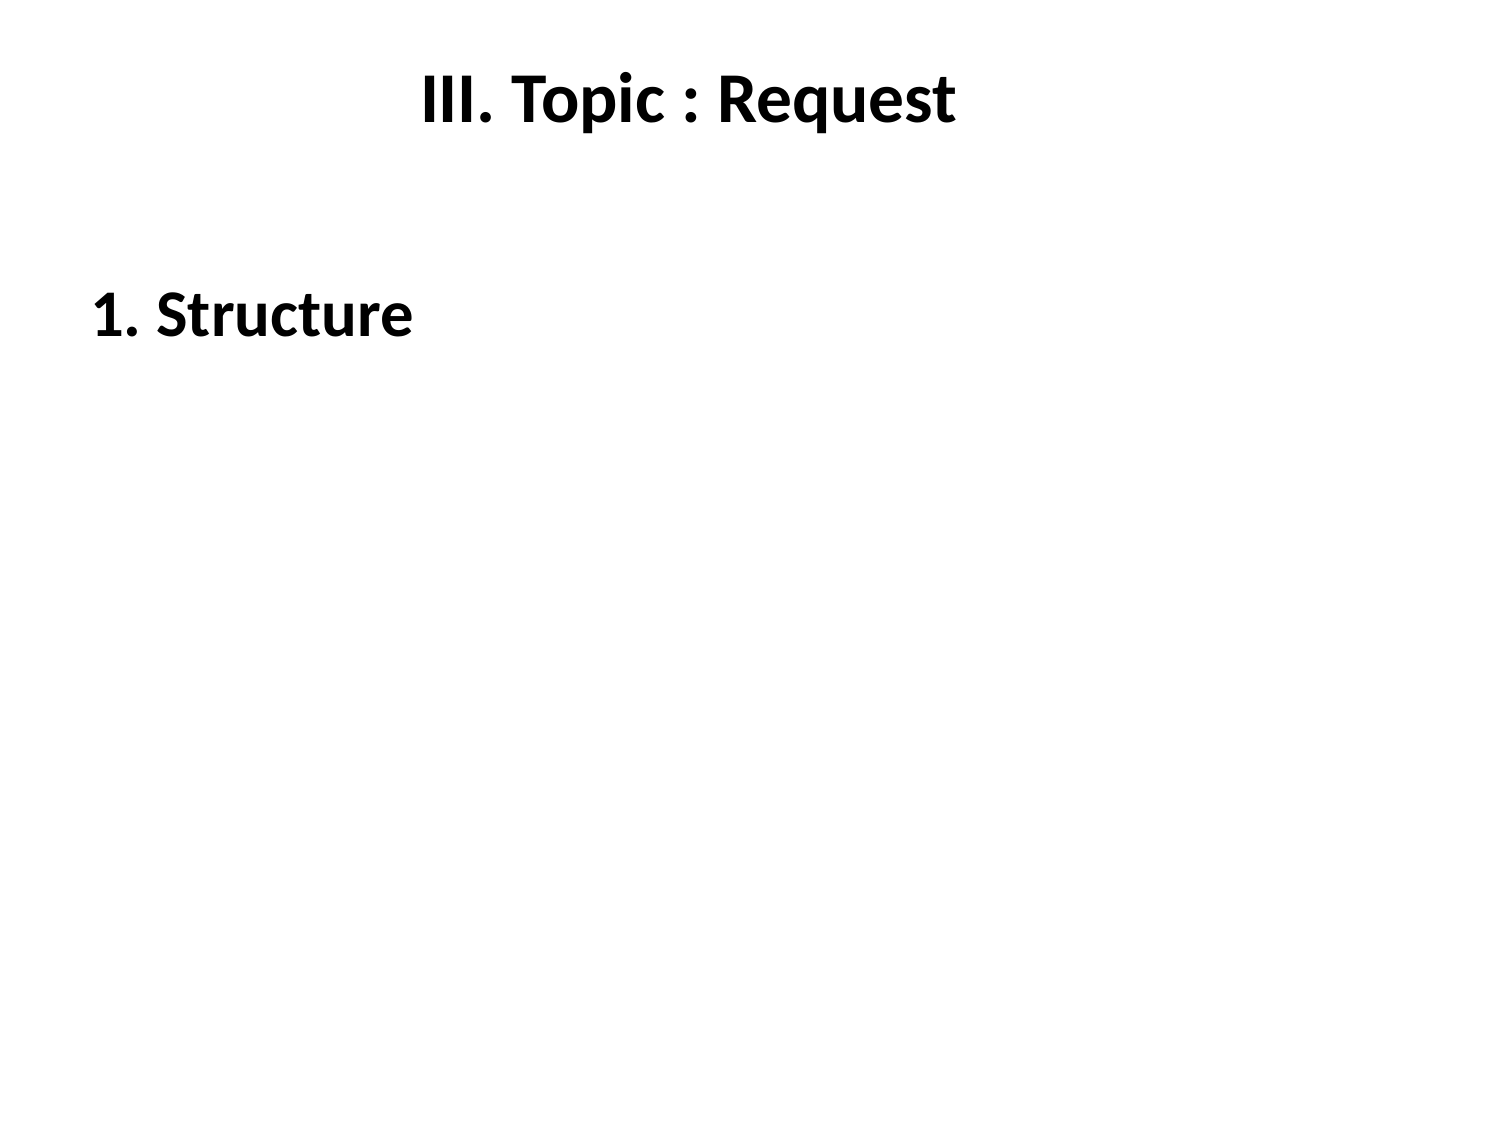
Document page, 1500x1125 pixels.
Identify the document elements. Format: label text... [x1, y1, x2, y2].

title III. Topic : Request [76, 42, 1302, 231]
list 1. Structure [75, 262, 1425, 1005]
